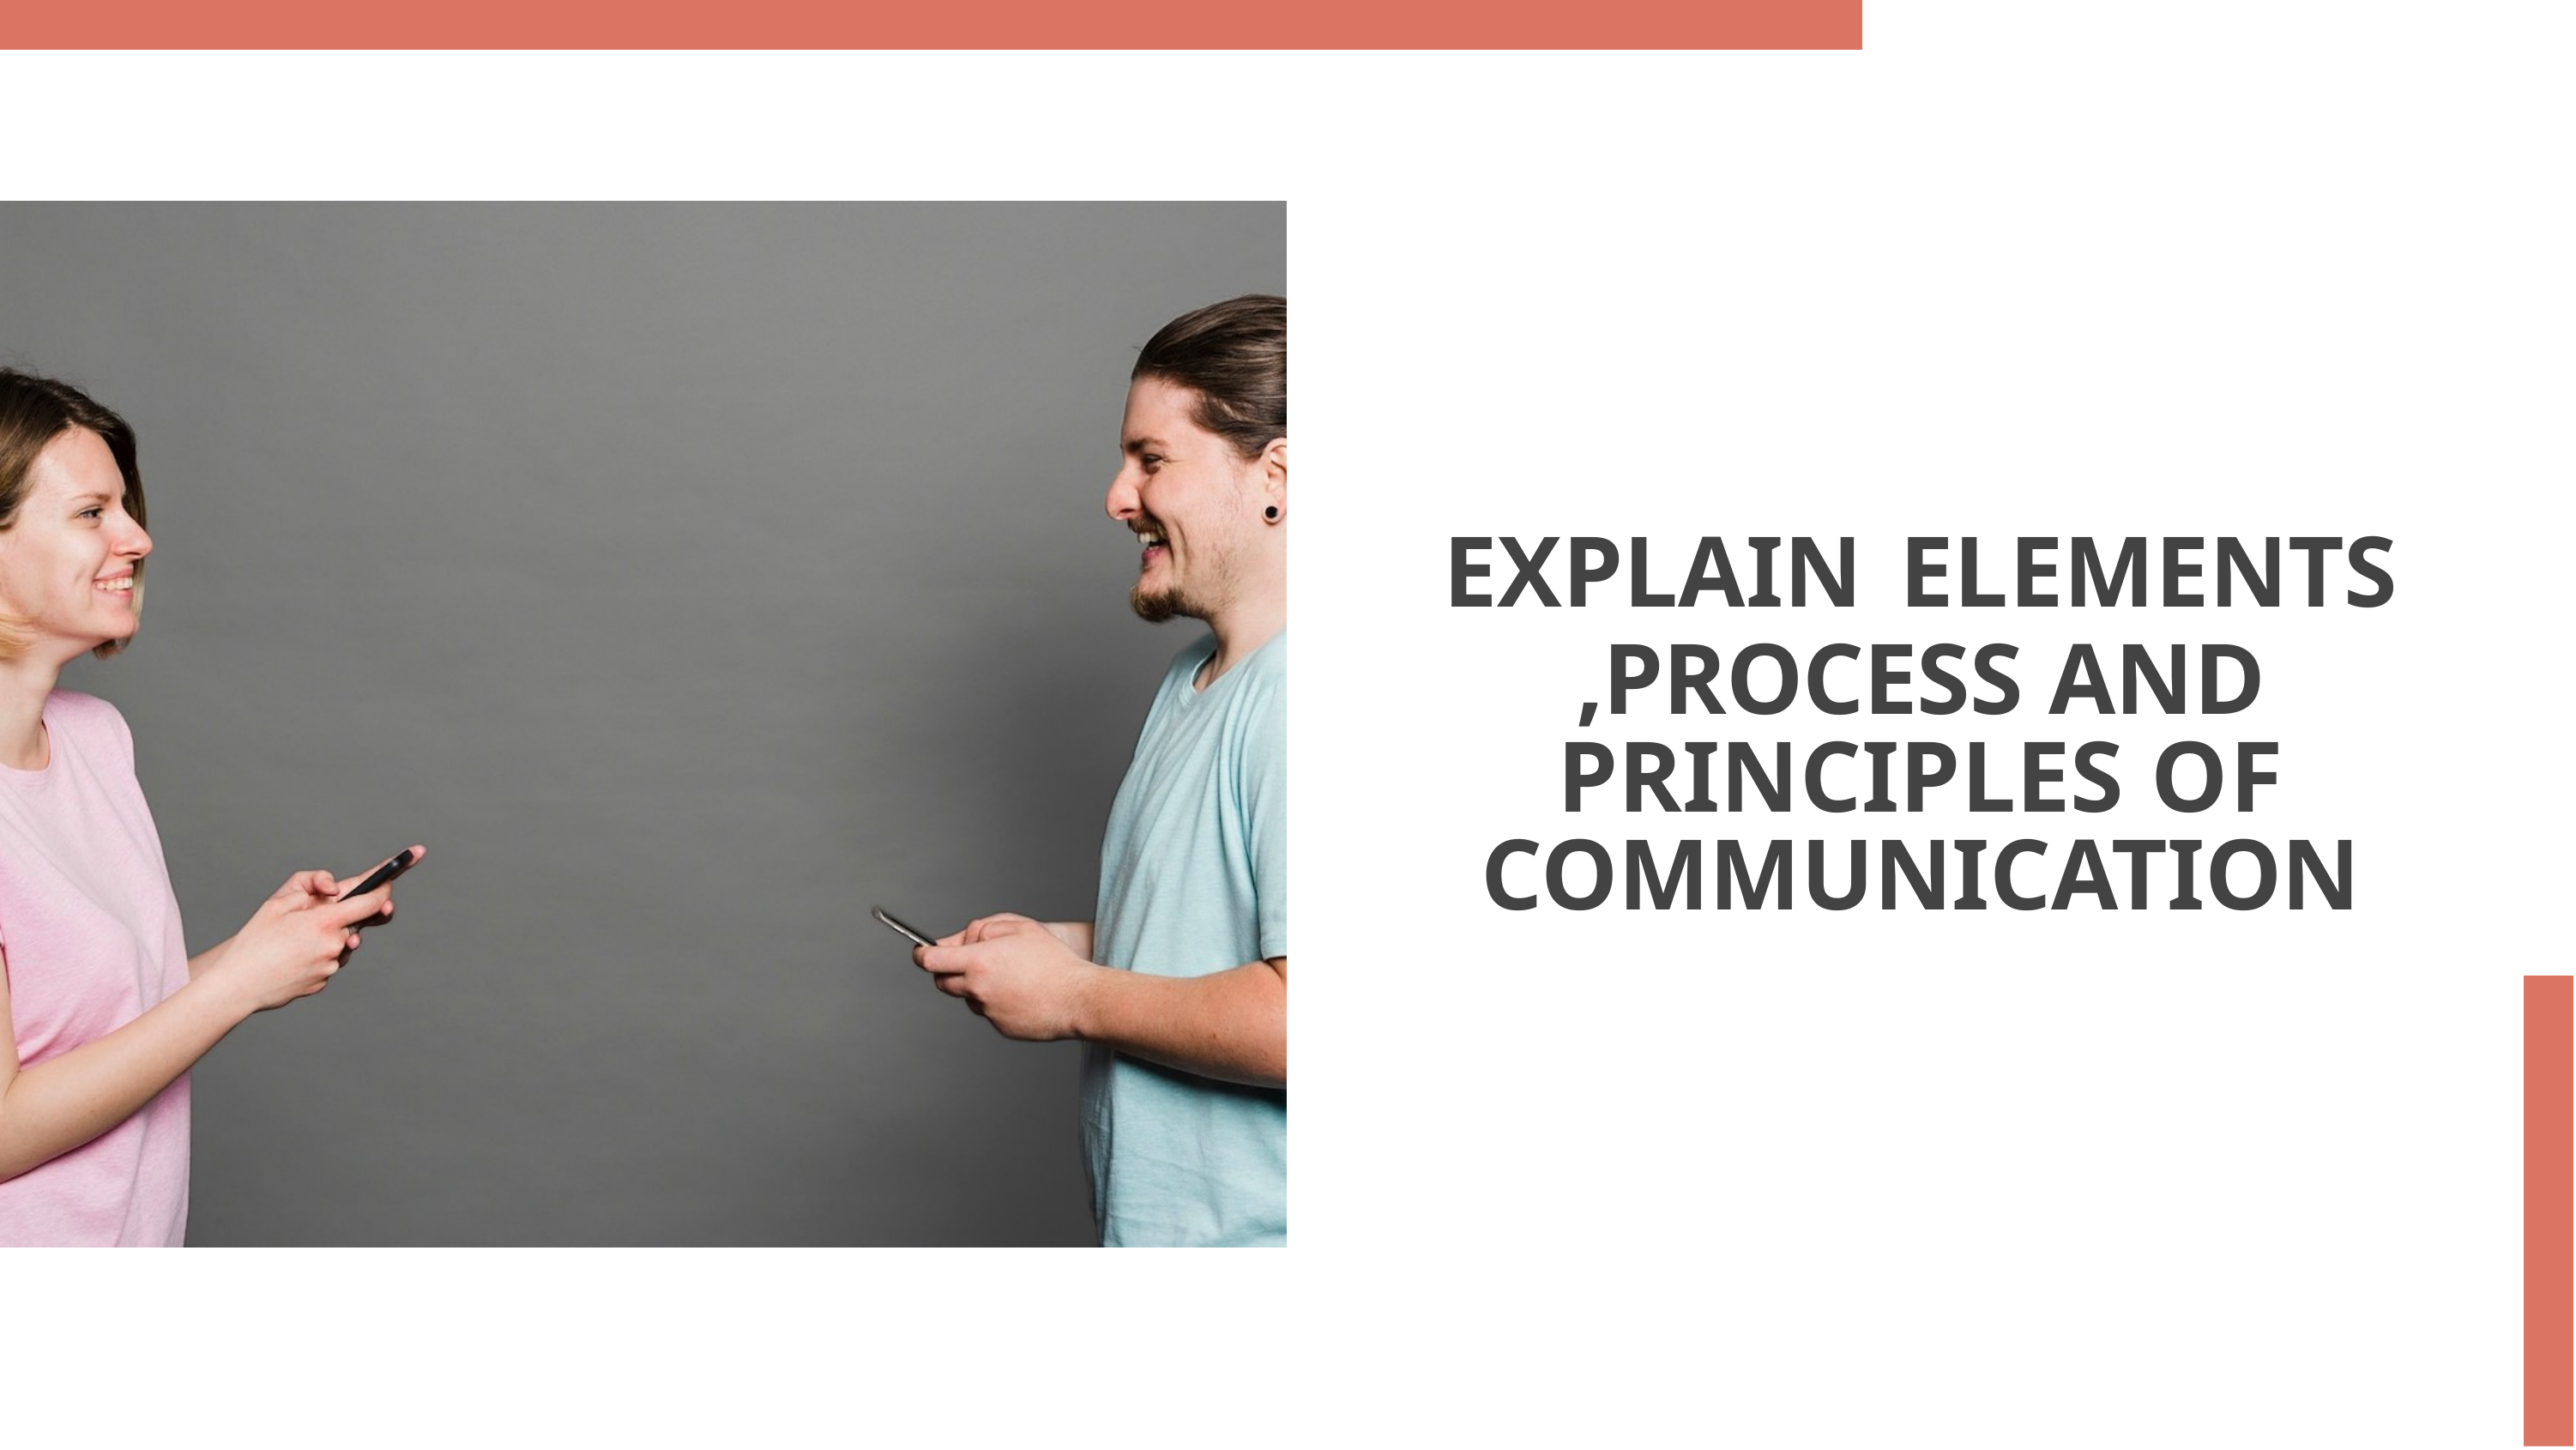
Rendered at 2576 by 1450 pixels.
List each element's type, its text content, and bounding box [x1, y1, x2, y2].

picture [0, 201, 1288, 1248]
text_box [2524, 976, 2573, 1447]
text_box [0, 0, 1862, 50]
text_box EXPLAIN ELEMENTS ,PROCESS AND PRINCIPLES OF COMMUNICATION [1405, 517, 2435, 930]
